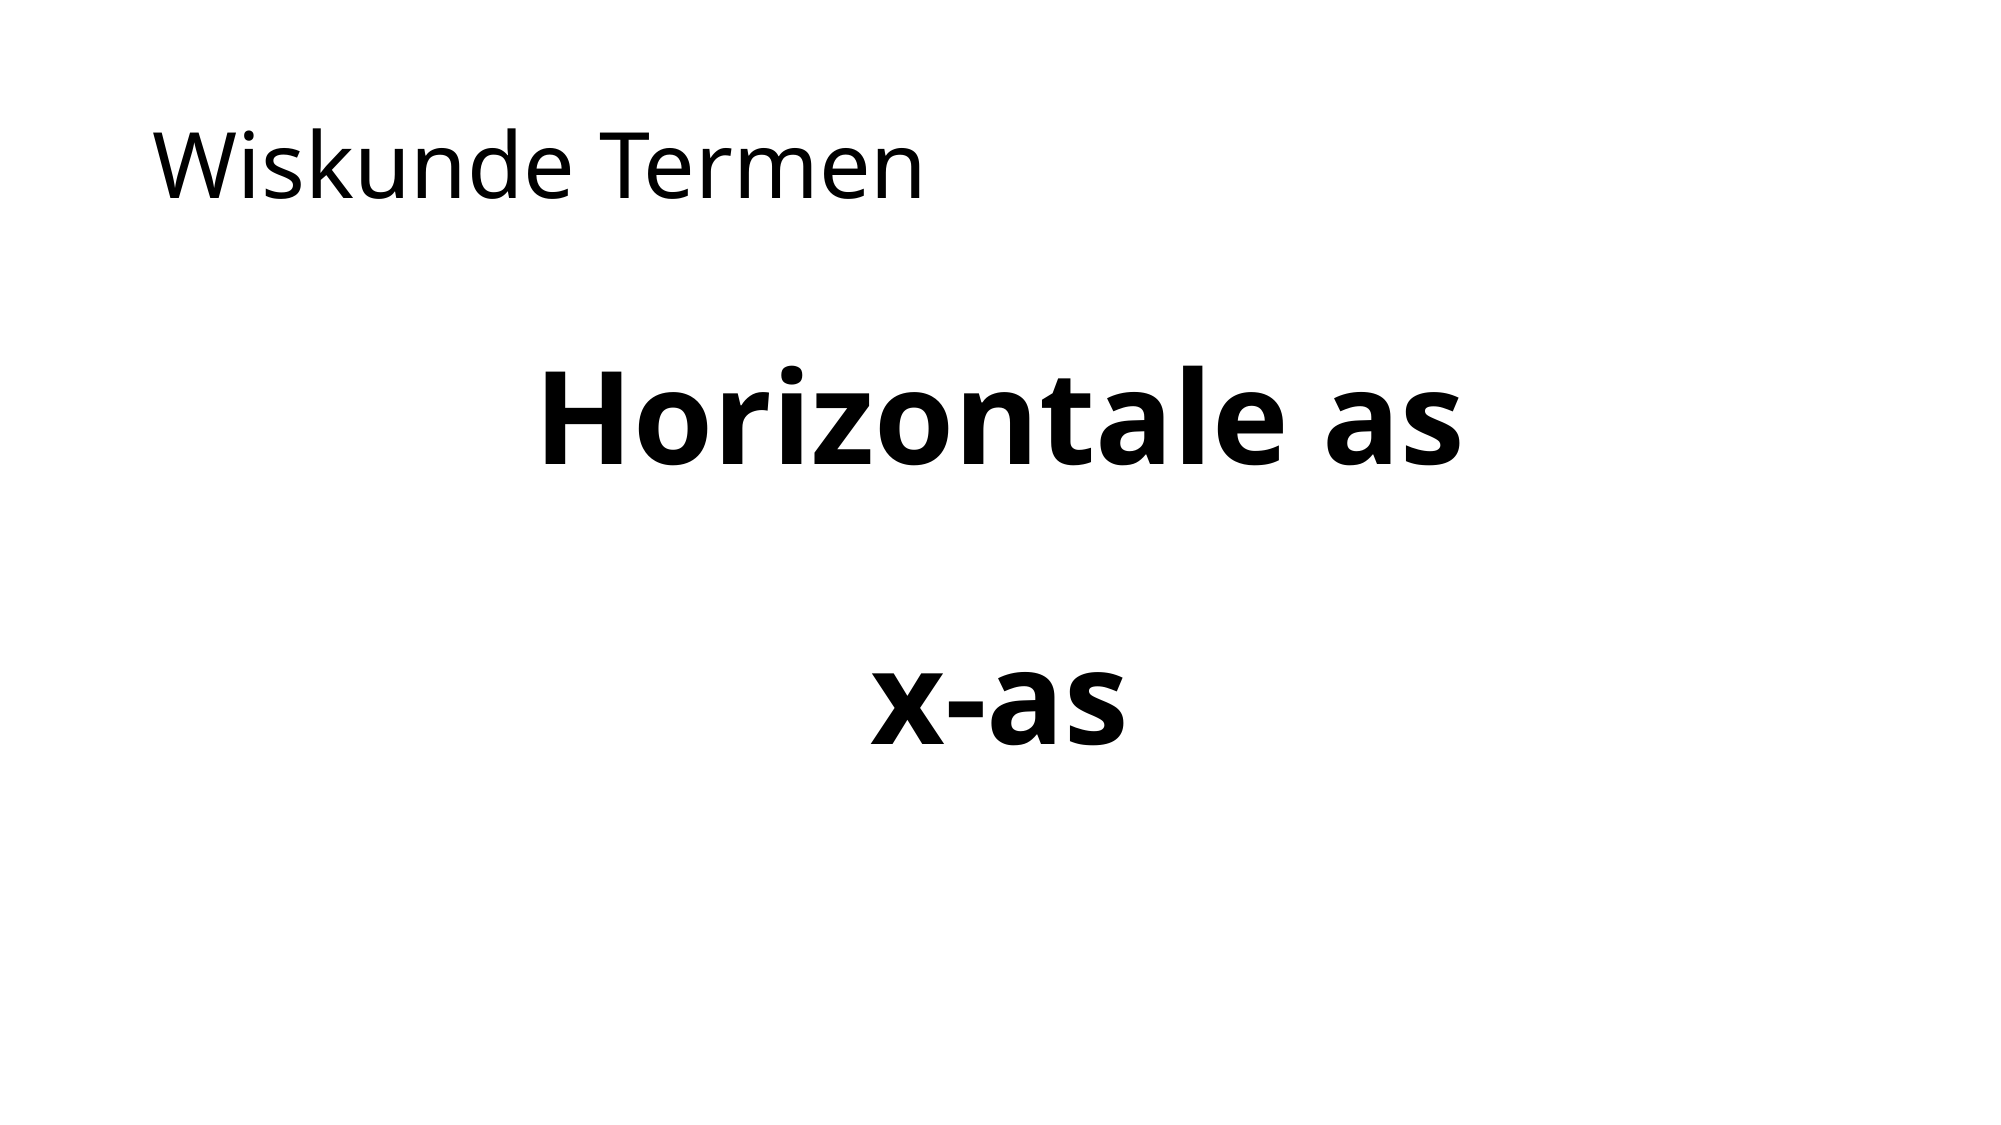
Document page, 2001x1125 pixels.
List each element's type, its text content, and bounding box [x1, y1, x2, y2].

text_box Horizontale as x-as [249, 345, 1750, 780]
title Wiskunde Termen [137, 59, 1863, 278]
